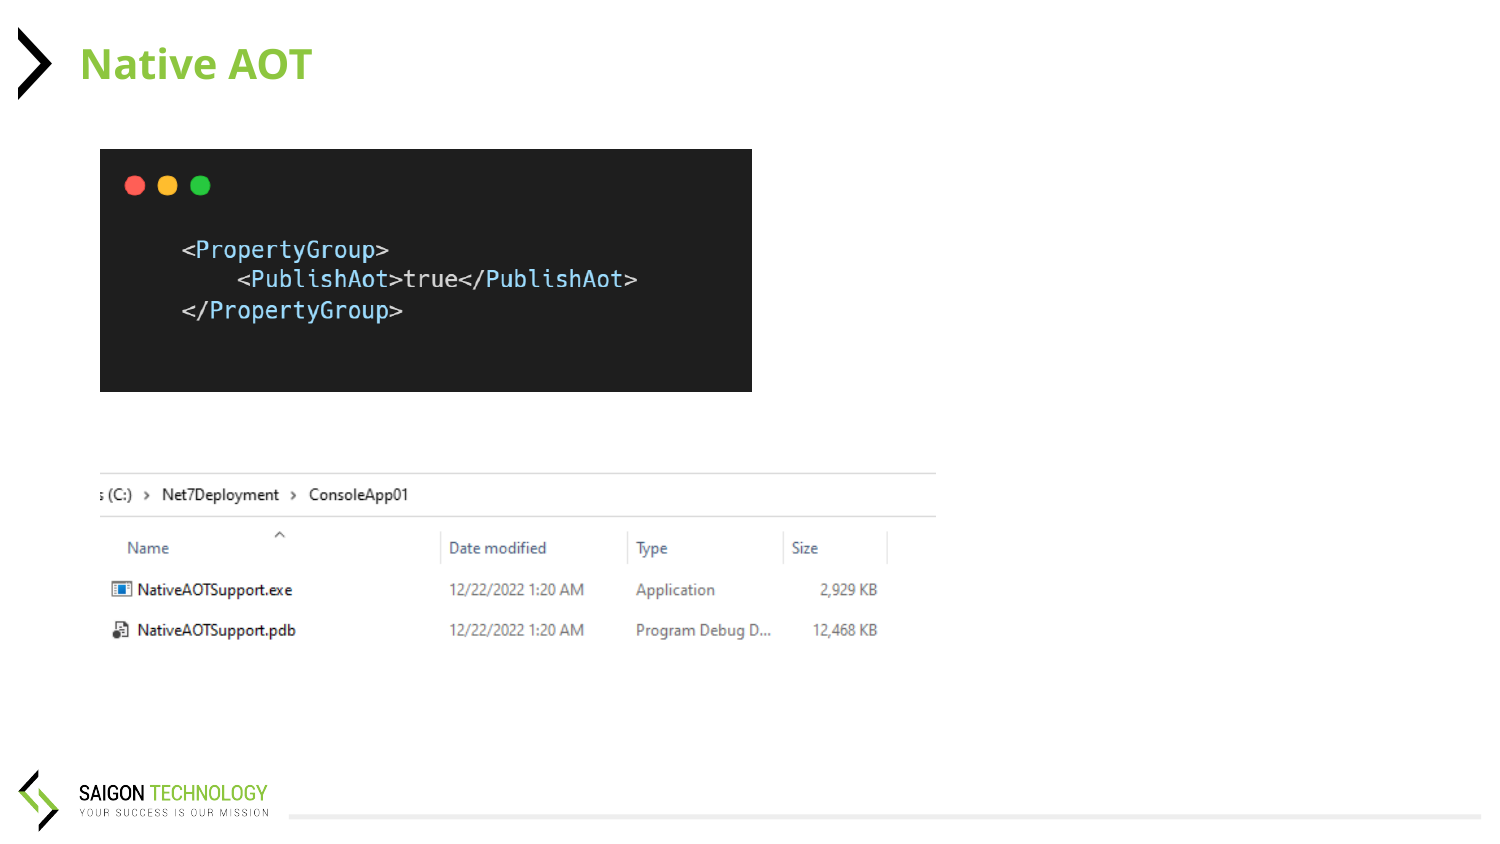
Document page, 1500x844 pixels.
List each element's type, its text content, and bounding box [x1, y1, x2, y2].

picture [99, 469, 936, 672]
text_box Native AOT [64, 23, 990, 104]
picture [18, 27, 53, 100]
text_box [18, 768, 1482, 833]
picture [99, 148, 752, 392]
